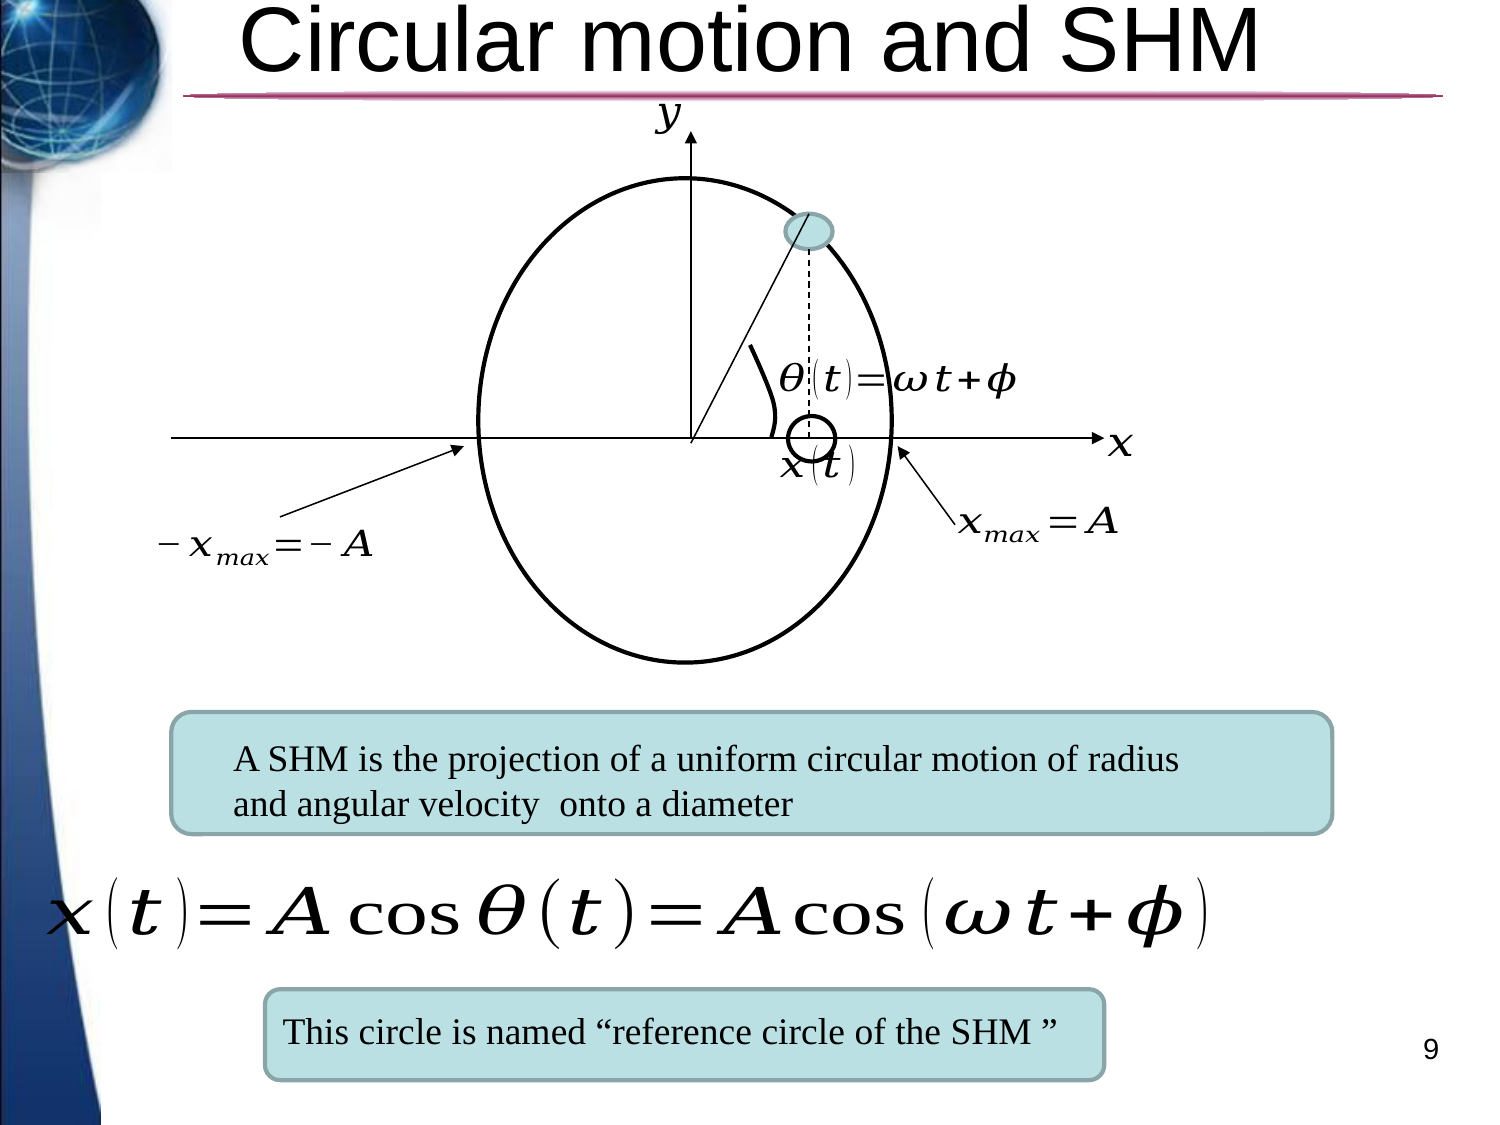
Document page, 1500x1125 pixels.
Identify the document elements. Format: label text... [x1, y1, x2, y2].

text_box This circle is named “reference circle of the SHM ” [267, 999, 1075, 1060]
text_box [815, 414, 838, 437]
text_box [262, 987, 1107, 1083]
text_box [790, 446, 837, 464]
text_box [695, 176, 794, 212]
picture [0, 0, 172, 1125]
title Circular motion and SHM [76, 0, 1427, 160]
text_box [477, 446, 893, 665]
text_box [279, 445, 465, 518]
text_box [814, 244, 894, 437]
text_box [476, 176, 686, 437]
text_box [804, 211, 835, 251]
text_box [169, 709, 1335, 837]
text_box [690, 213, 810, 444]
slide_number 9 [1104, 1022, 1455, 1092]
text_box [897, 445, 956, 525]
